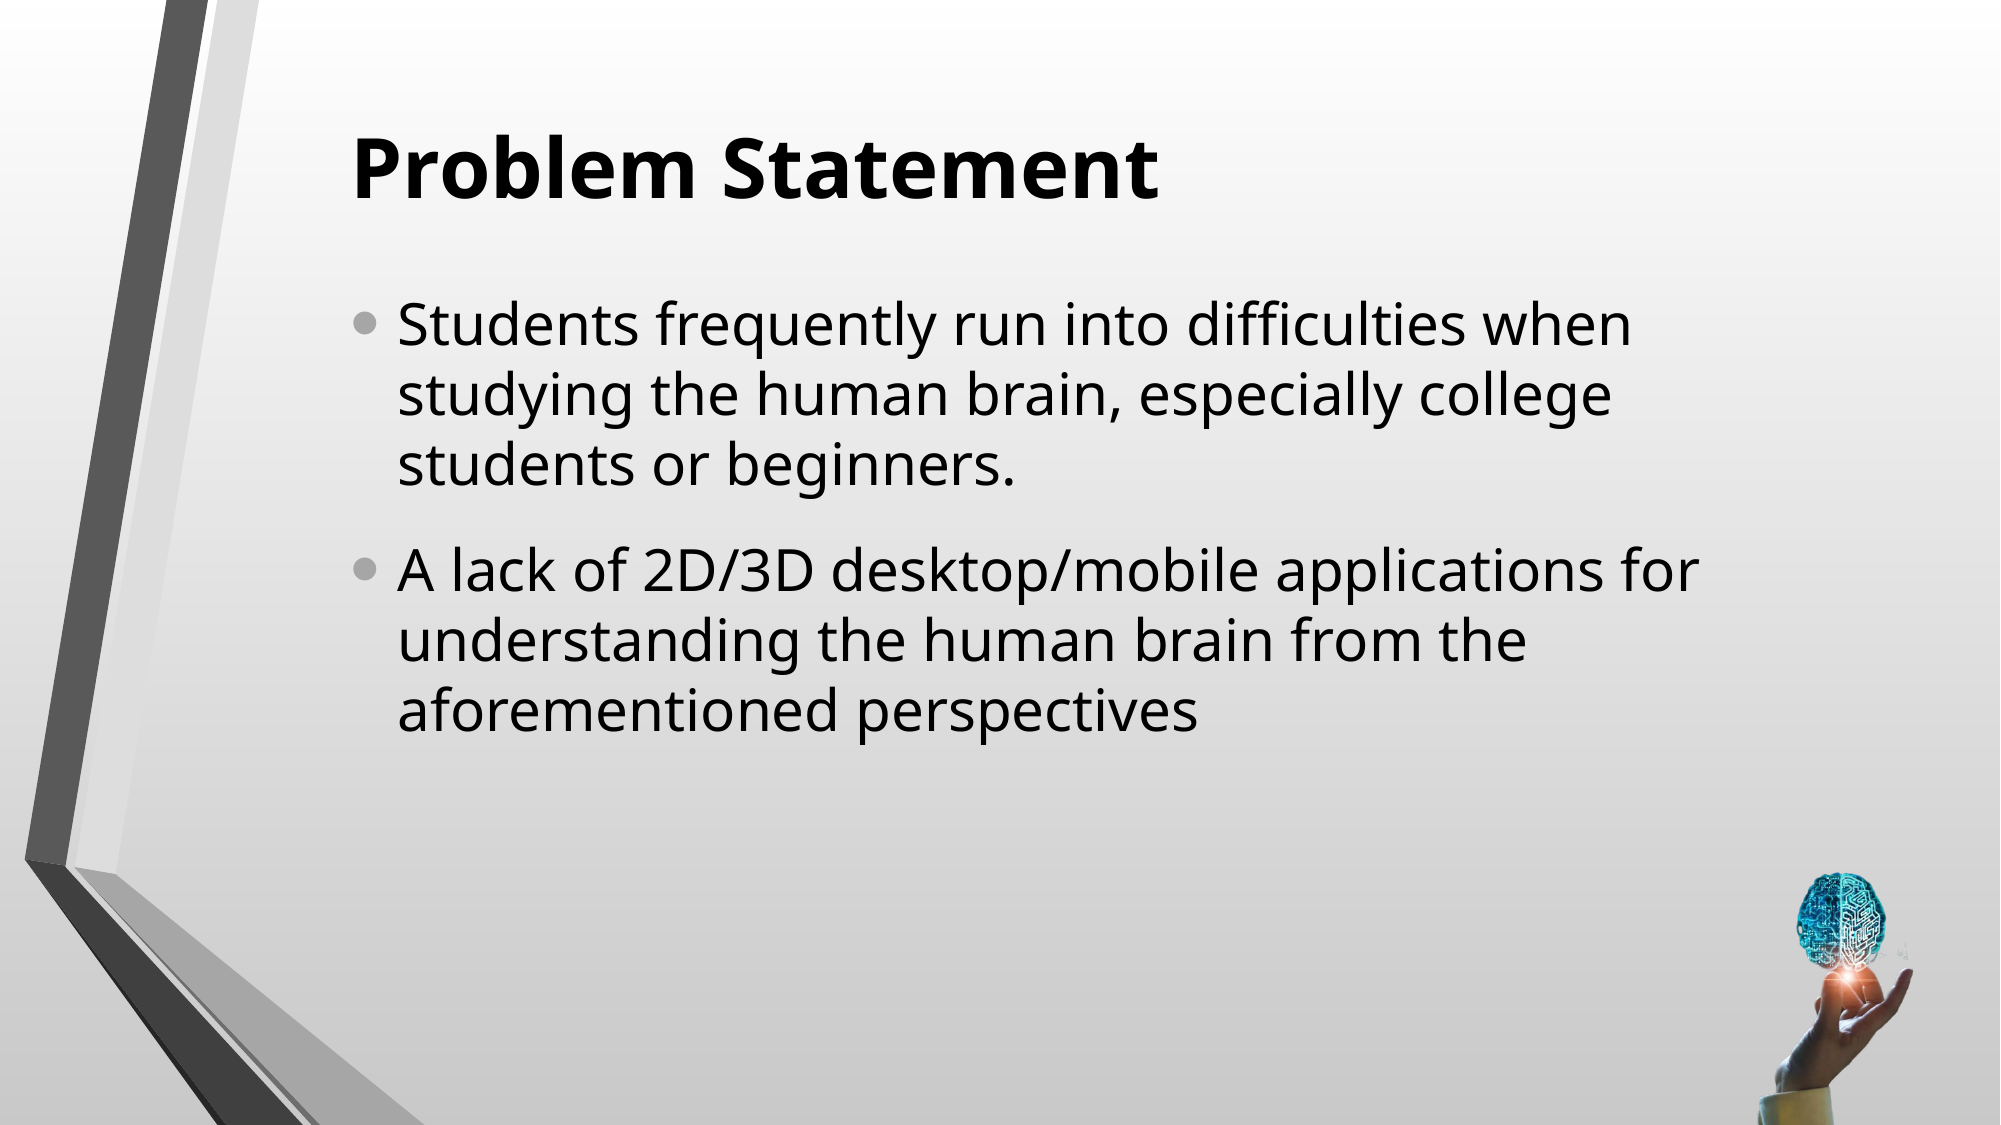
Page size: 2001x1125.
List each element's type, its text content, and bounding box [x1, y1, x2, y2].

picture [1652, 841, 2001, 1125]
title Problem Statement [335, 99, 1875, 272]
text_box Students frequently run into difficulties when studying the human brain, especially college students or beginners. A lack of 2D/3D desktop/mobile applications for understanding the human brain from the aforementioned perspectives [335, 272, 1875, 1060]
